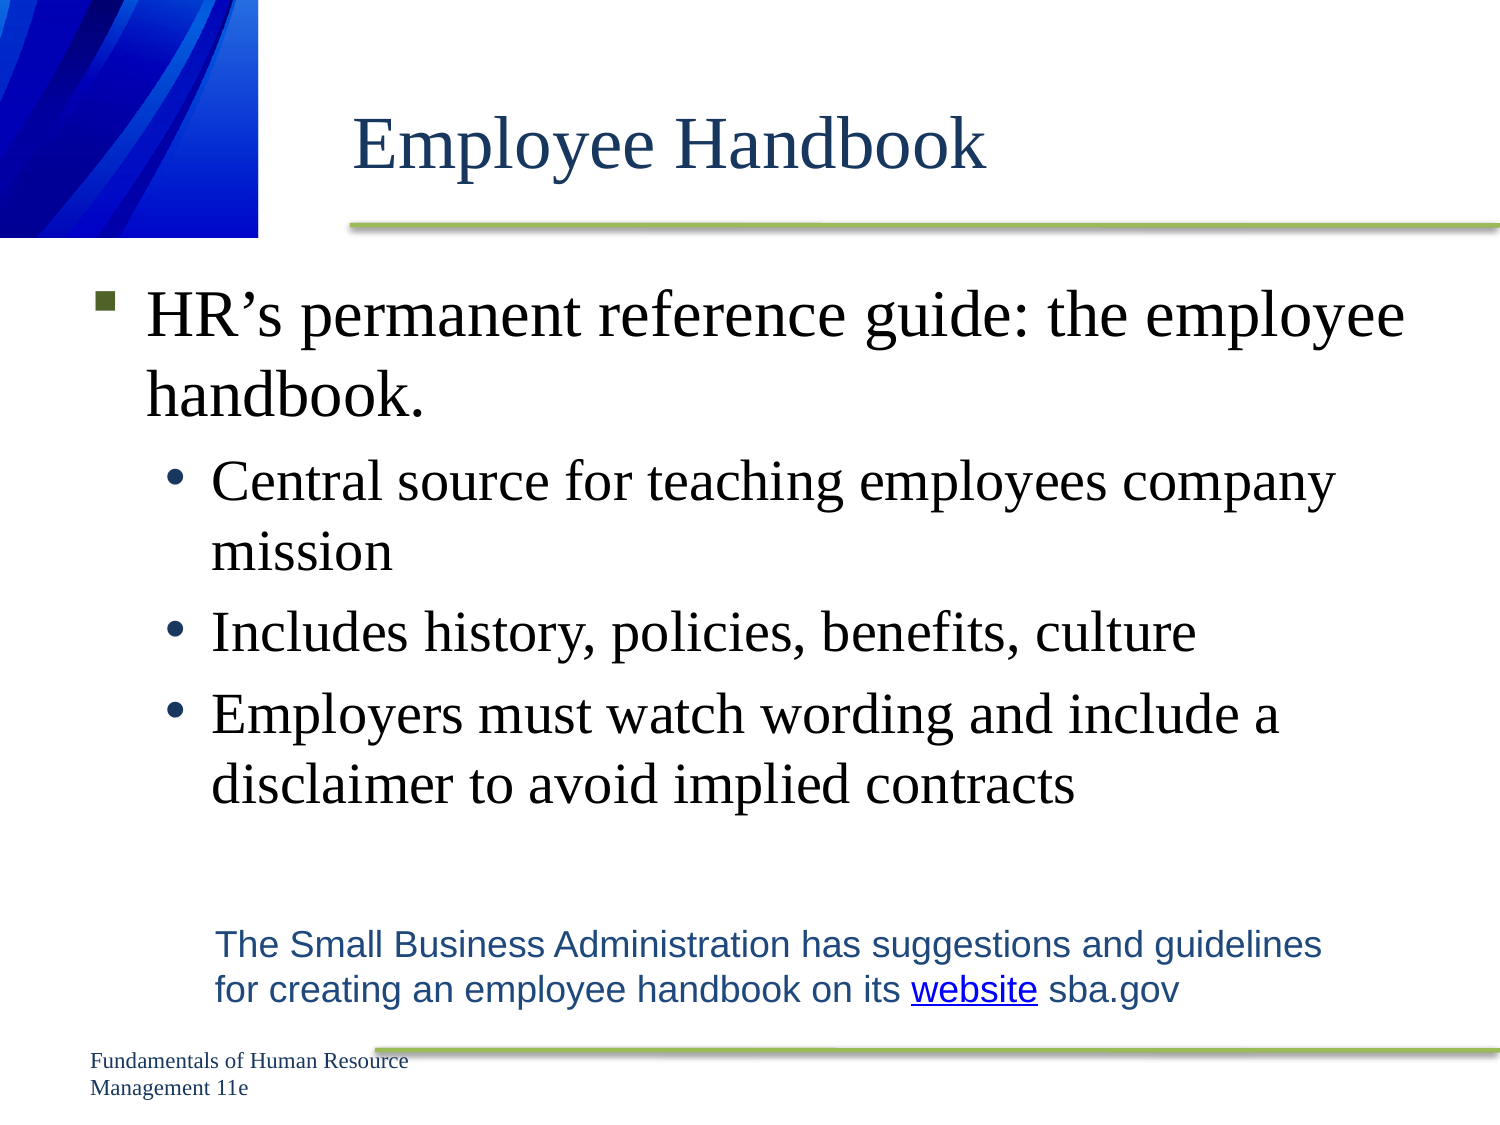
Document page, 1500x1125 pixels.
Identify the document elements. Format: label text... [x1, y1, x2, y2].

picture [0, 0, 259, 238]
list HR’s permanent reference guide: the employee handbook. Central source for teaching employees company mission Includes history, policies, benefits, culture Employers must watch wording and include a disclaimer to avoid implied contracts [75, 262, 1425, 888]
title Employee Handbook [337, 44, 1426, 233]
footer Fundamentals of Human Resource Management 11e [75, 1042, 550, 1103]
text_box The Small Business Administration has suggestions and guidelines for creating an employee handbook on its website sba.gov [199, 912, 1388, 1018]
